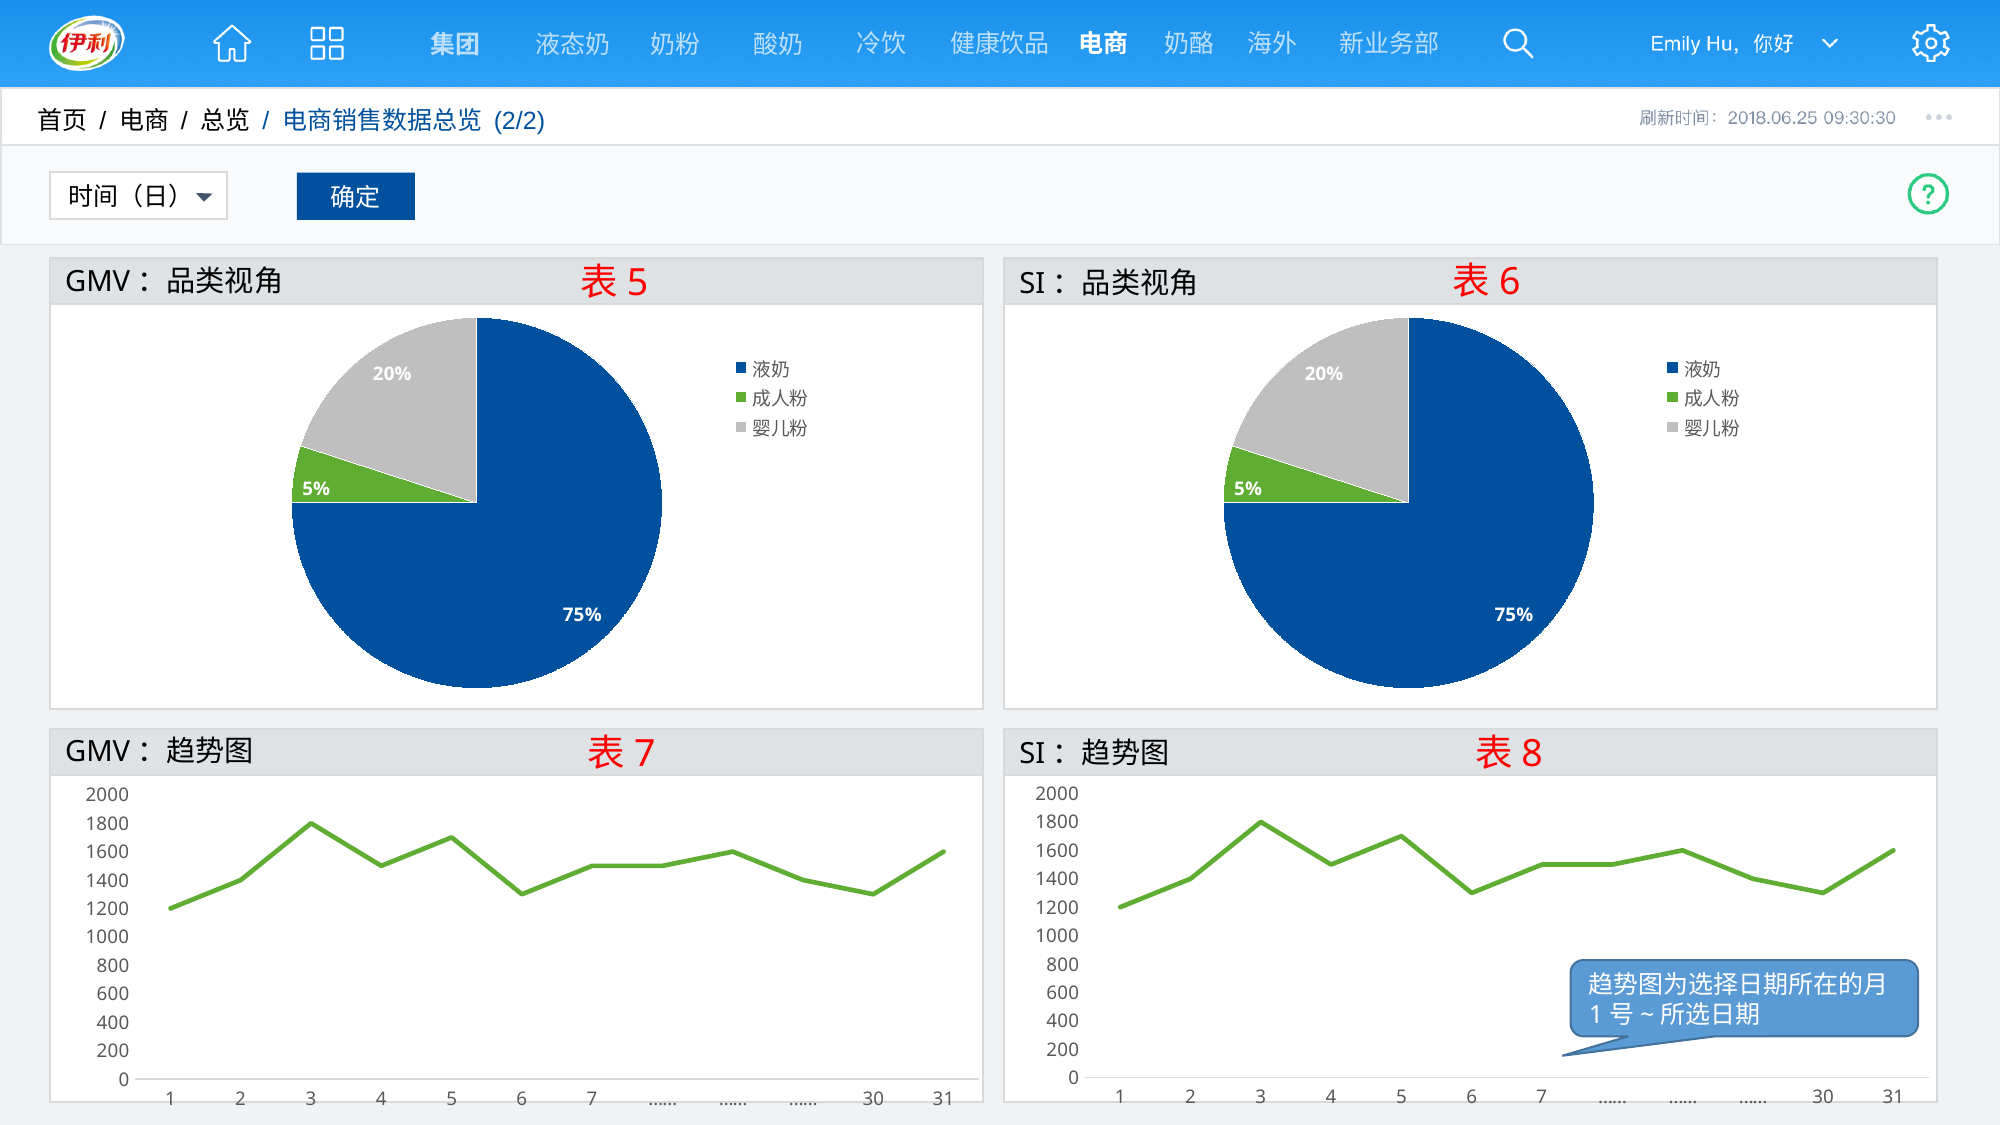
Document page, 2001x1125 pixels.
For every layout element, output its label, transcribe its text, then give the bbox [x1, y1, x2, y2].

text_box 首页 / 电商 / 总览 / 电商销售数据总览 (2/2) [23, 97, 560, 142]
list GMV：趋势图 [50, 729, 460, 775]
text_box 表8 [1460, 721, 1681, 773]
list SI：趋势图 [1004, 731, 1415, 777]
list GMV：品类视角 [50, 258, 460, 305]
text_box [415, 19, 1456, 67]
chart [1016, 773, 1948, 1118]
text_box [36, 171, 228, 220]
text_box 表6 [1437, 249, 1659, 309]
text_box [296, 172, 415, 220]
text_box 表5 [565, 250, 786, 309]
list SI：品类视角 [1004, 260, 1415, 307]
chart [1023, 309, 1774, 704]
chart [91, 309, 842, 704]
text_box 表7 [572, 721, 794, 774]
picture [0, 0, 2000, 1125]
chart [66, 774, 998, 1119]
